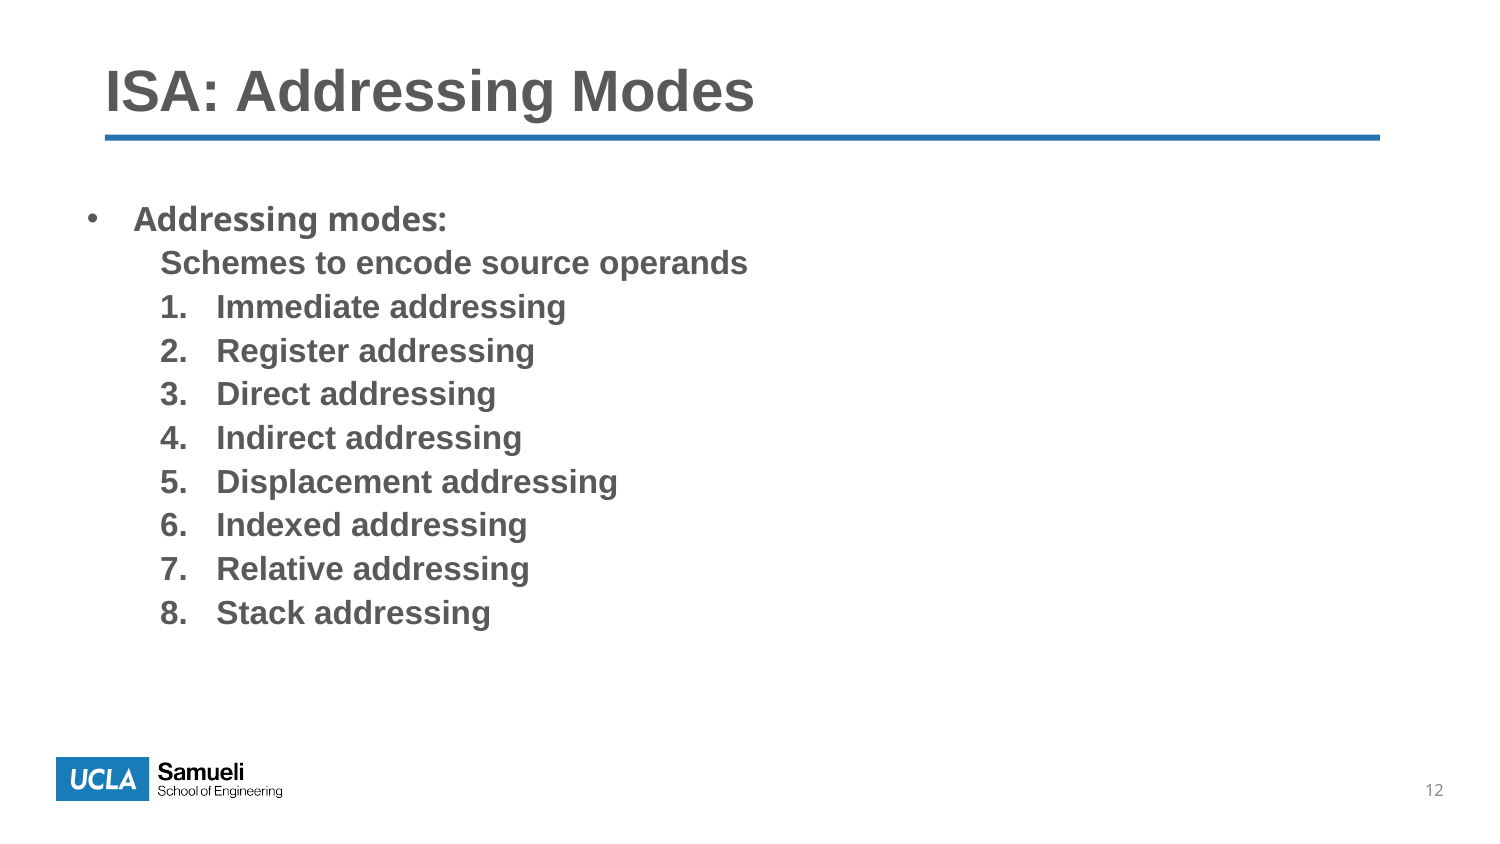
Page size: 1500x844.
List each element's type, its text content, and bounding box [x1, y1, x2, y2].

picture [56, 757, 282, 801]
slide_number 12 [1425, 780, 1500, 840]
title ISA: Addressing Modes [105, 60, 1380, 125]
list Addressing modes: Schemes to encode source operands Immediate addressing Register addressing Direct addressing Indirect addressing Displacement addressing Indexed addressing Relative addressing Stack addressing [86, 198, 895, 699]
